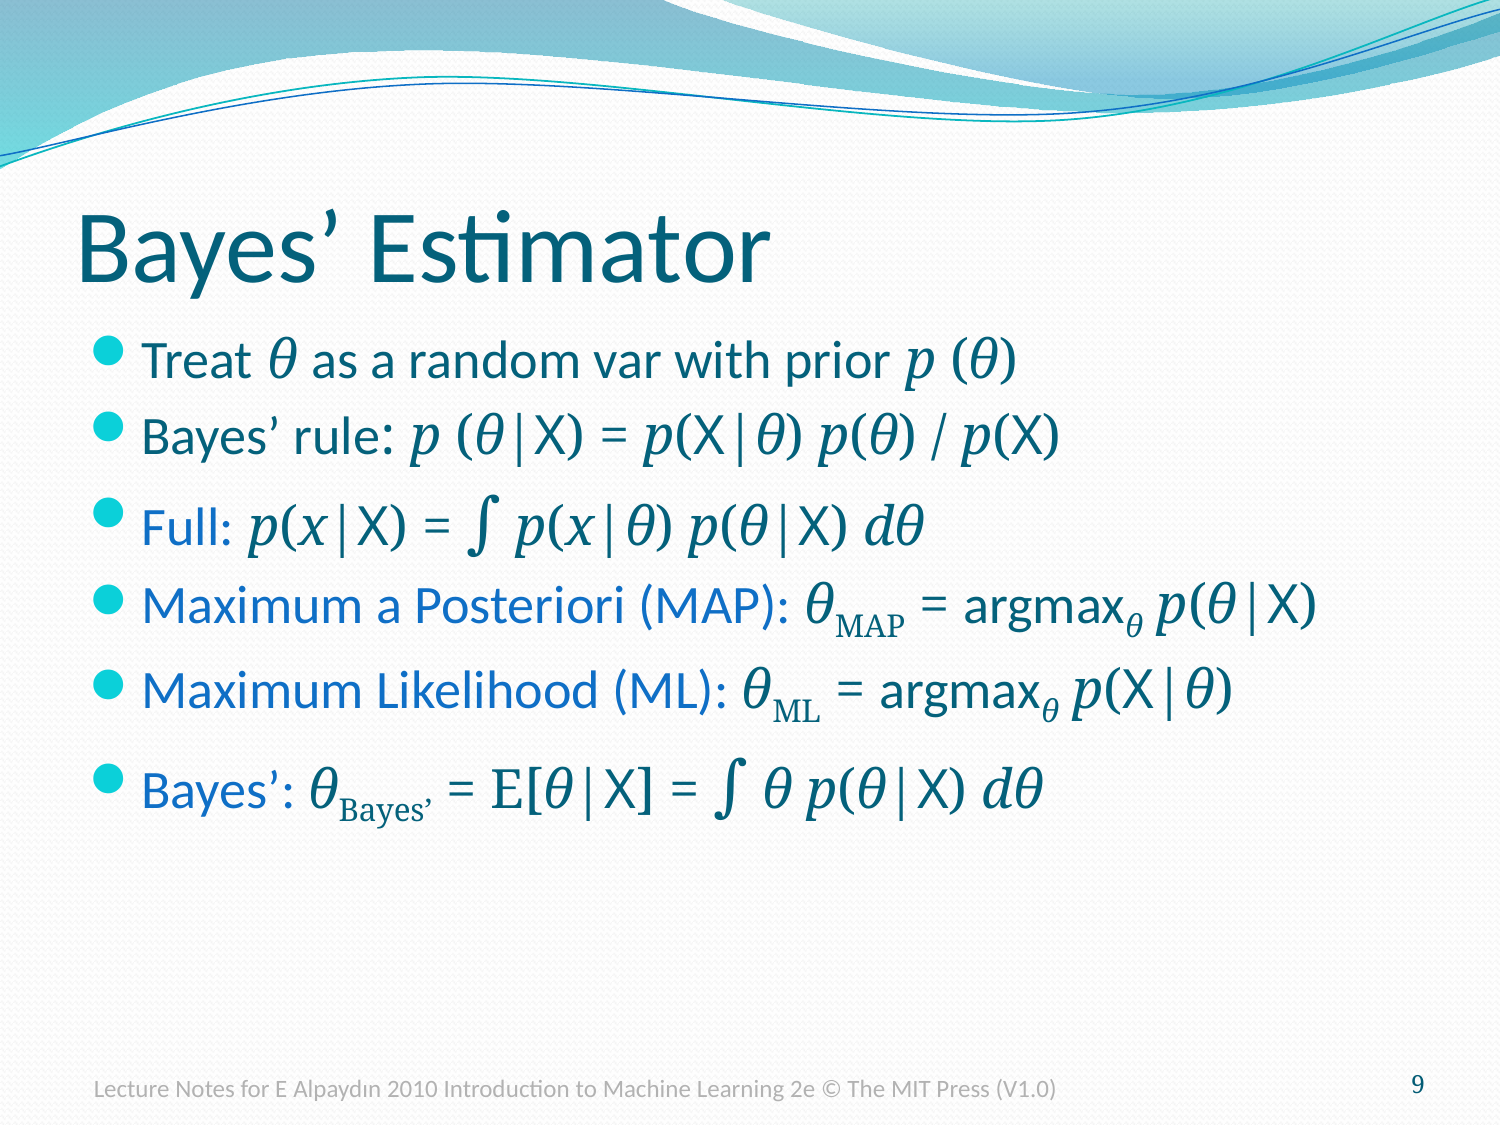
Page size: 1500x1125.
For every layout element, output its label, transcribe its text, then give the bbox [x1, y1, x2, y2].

title Bayes’ Estimator [75, 115, 1425, 303]
list Treat θ as a random var with prior p (θ) Bayes’ rule: p (θ|X) = p(X|θ) p(θ) / p(X) Full: p(x|X) = ∫ p(x|θ) p(θ|X) dθ Maximum a Posteriori (MAP): θMAP = argmaxθ p(θ|X) Maximum Likelihood (ML): θML = argmaxθ p(X|θ) Bayes’: θBayes’ = E[θ|X] = ∫ θ p(θ|X) dθ [75, 317, 1425, 1038]
footer Lecture Notes for E Alpaydın 2010 Introduction to Machine Learning 2e © The MIT Press (V1.0) [93, 1042, 1254, 1103]
slide_number 9 [1299, 1042, 1425, 1103]
